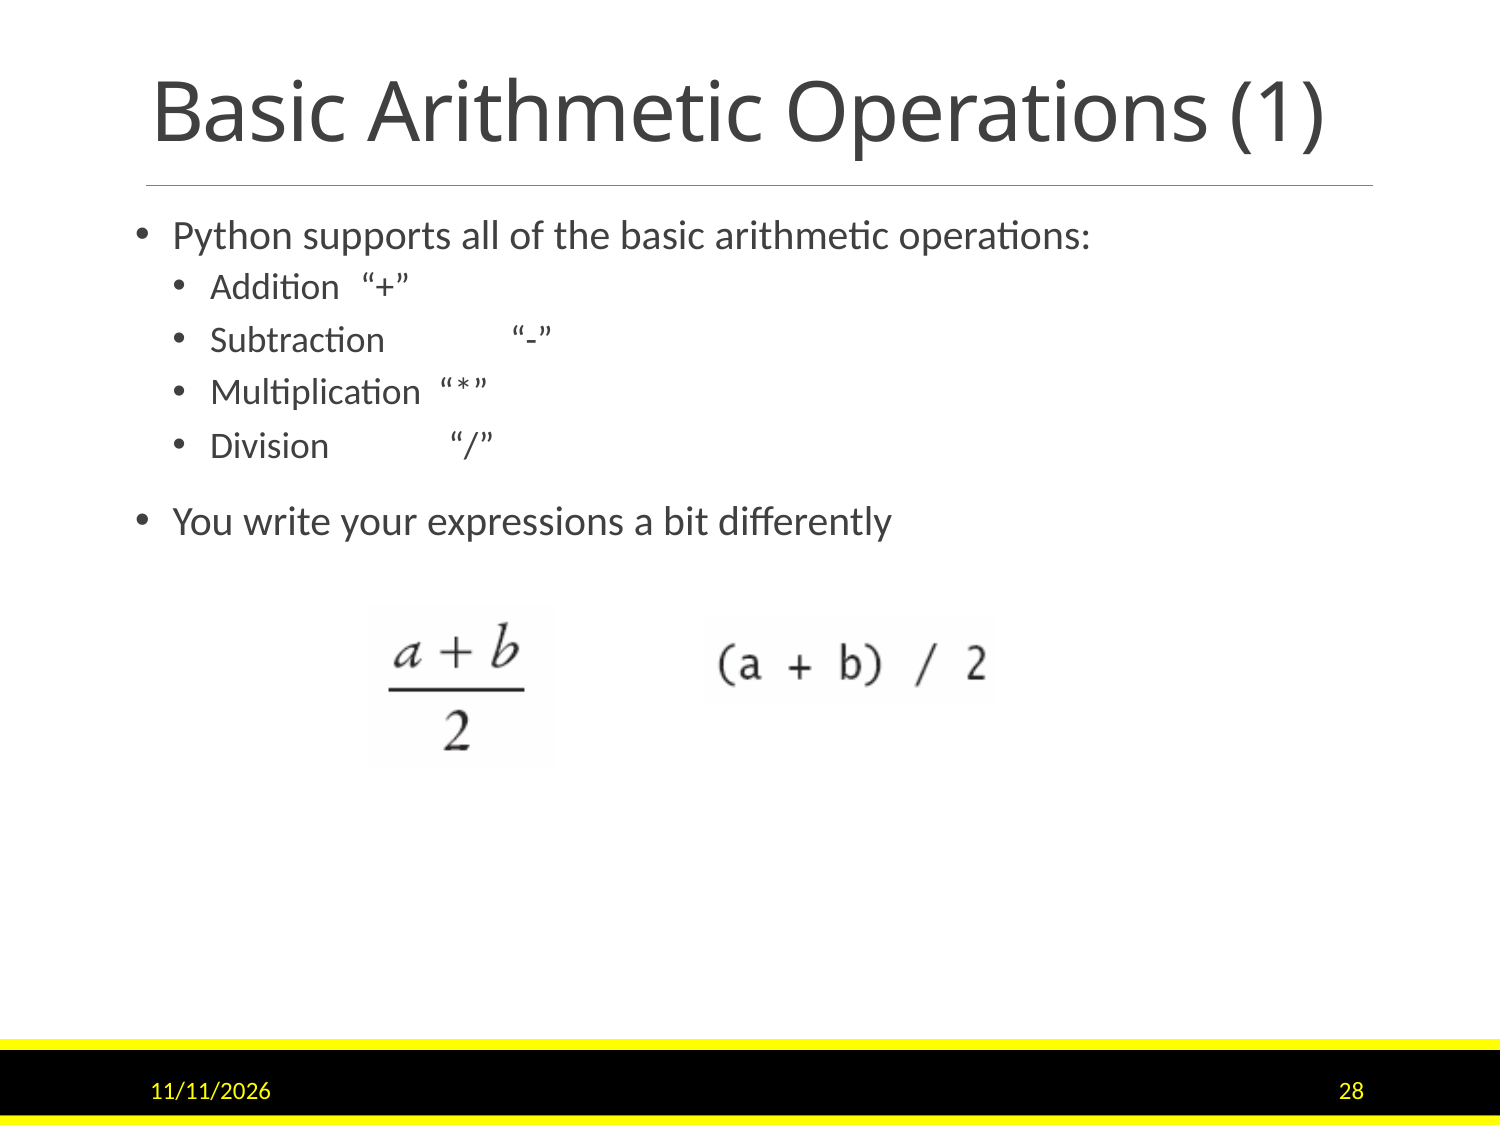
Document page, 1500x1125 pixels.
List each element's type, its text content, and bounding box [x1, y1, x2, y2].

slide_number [135, 1059, 440, 1120]
picture [367, 605, 556, 769]
picture [705, 614, 996, 704]
slide_number 28 [1218, 1059, 1380, 1120]
title Basic Arithmetic Operations (1) [135, 47, 1373, 167]
list Python supports all of the basic arithmetic operations: Addition “+” Subtraction “-” Multiplication “*” Division “/” You write your expressions a bit differently [135, 205, 1373, 963]
